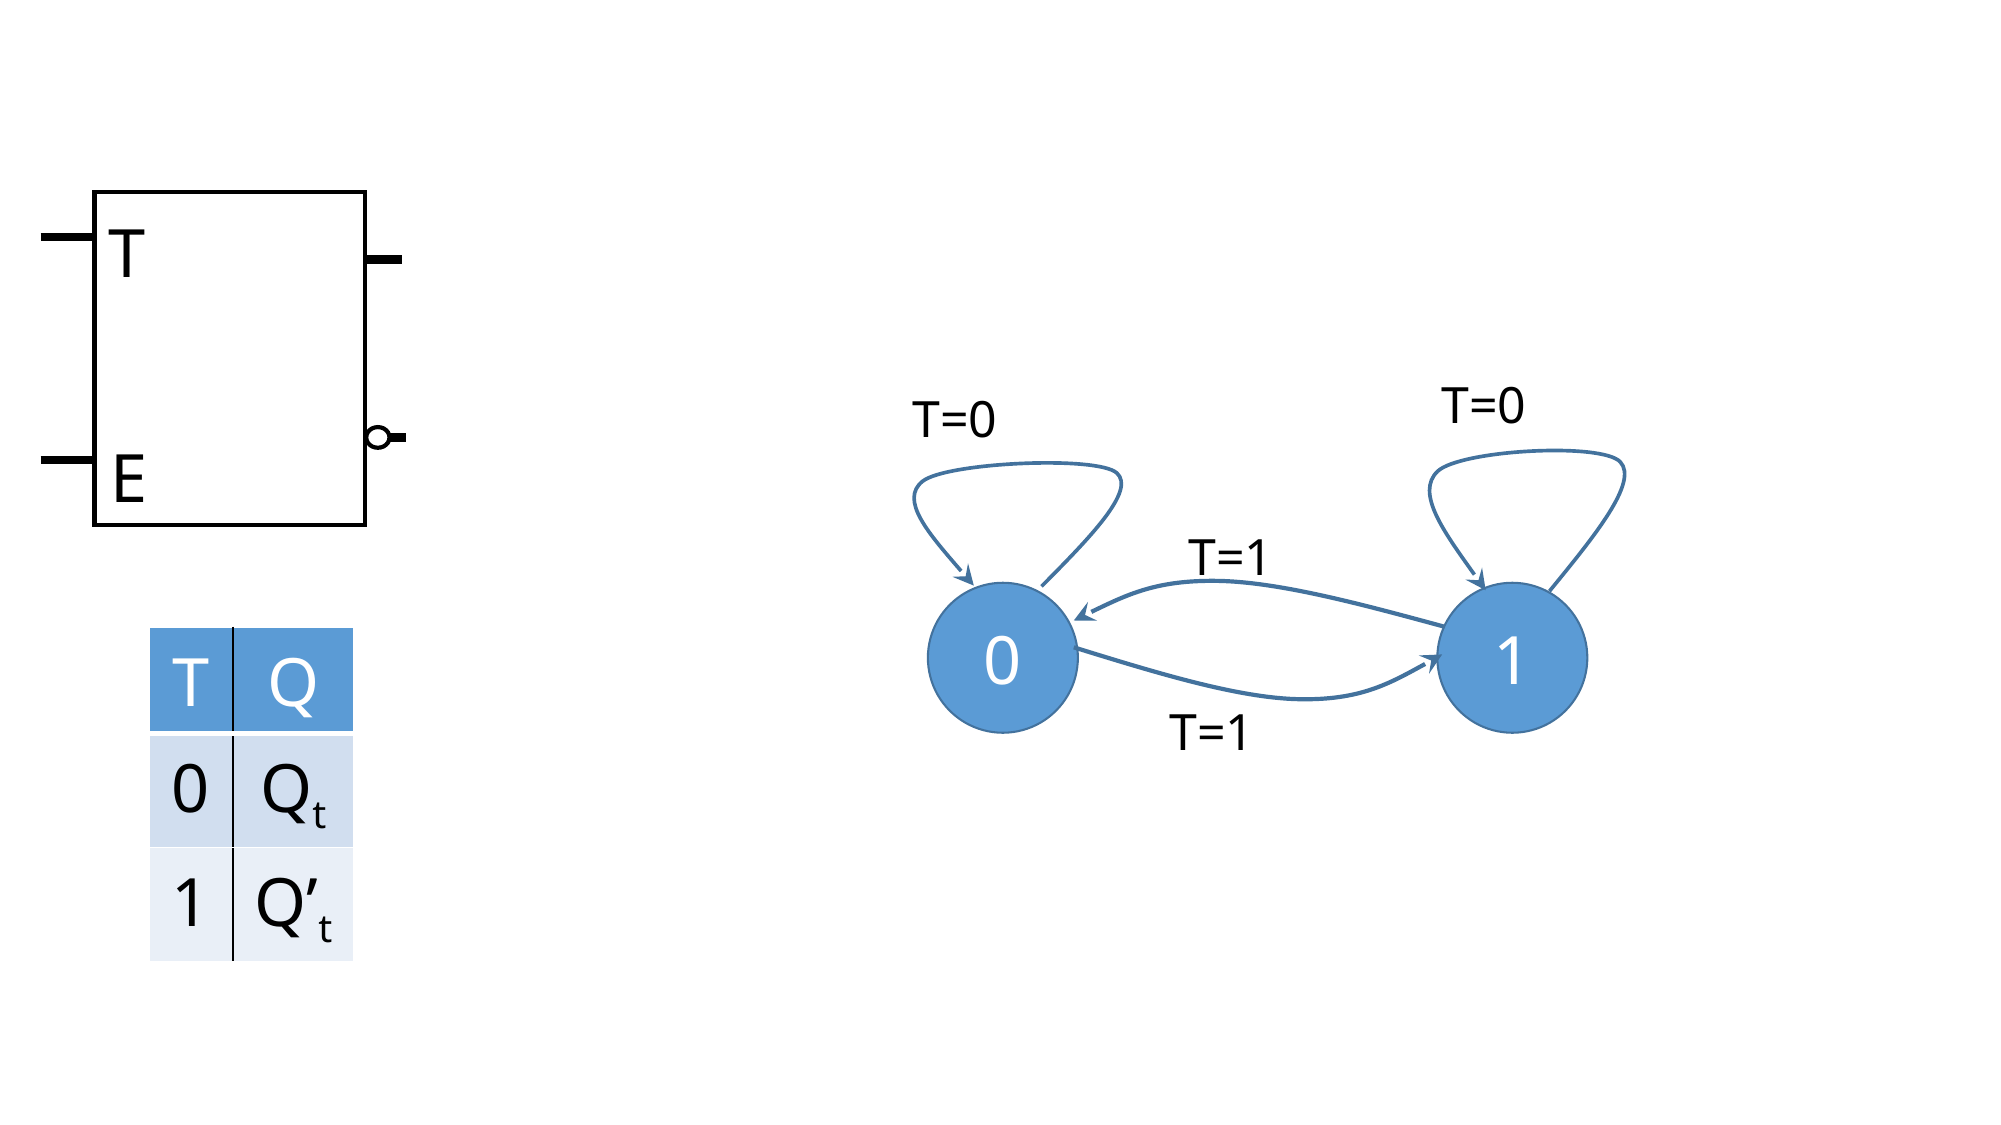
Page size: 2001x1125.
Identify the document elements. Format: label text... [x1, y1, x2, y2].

text_box T=1 [1154, 692, 1401, 768]
table_header T [150, 628, 232, 731]
table_cell Q’t [234, 848, 353, 961]
text_box 0 [926, 586, 1079, 734]
text_box [1428, 449, 1626, 592]
text_box 1 [1436, 588, 1589, 734]
table_header Q [234, 628, 353, 731]
text_box [913, 461, 1123, 588]
text_box T=0 [897, 380, 1144, 455]
text_box [1073, 582, 1445, 628]
text_box T=1 [1173, 517, 1419, 593]
text_box T=0 [1426, 366, 1673, 441]
table_cell Qt [234, 736, 353, 847]
table_cell 0 [150, 736, 232, 847]
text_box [40, 192, 407, 525]
table_cell 1 [150, 848, 232, 961]
text_box [1073, 646, 1443, 692]
